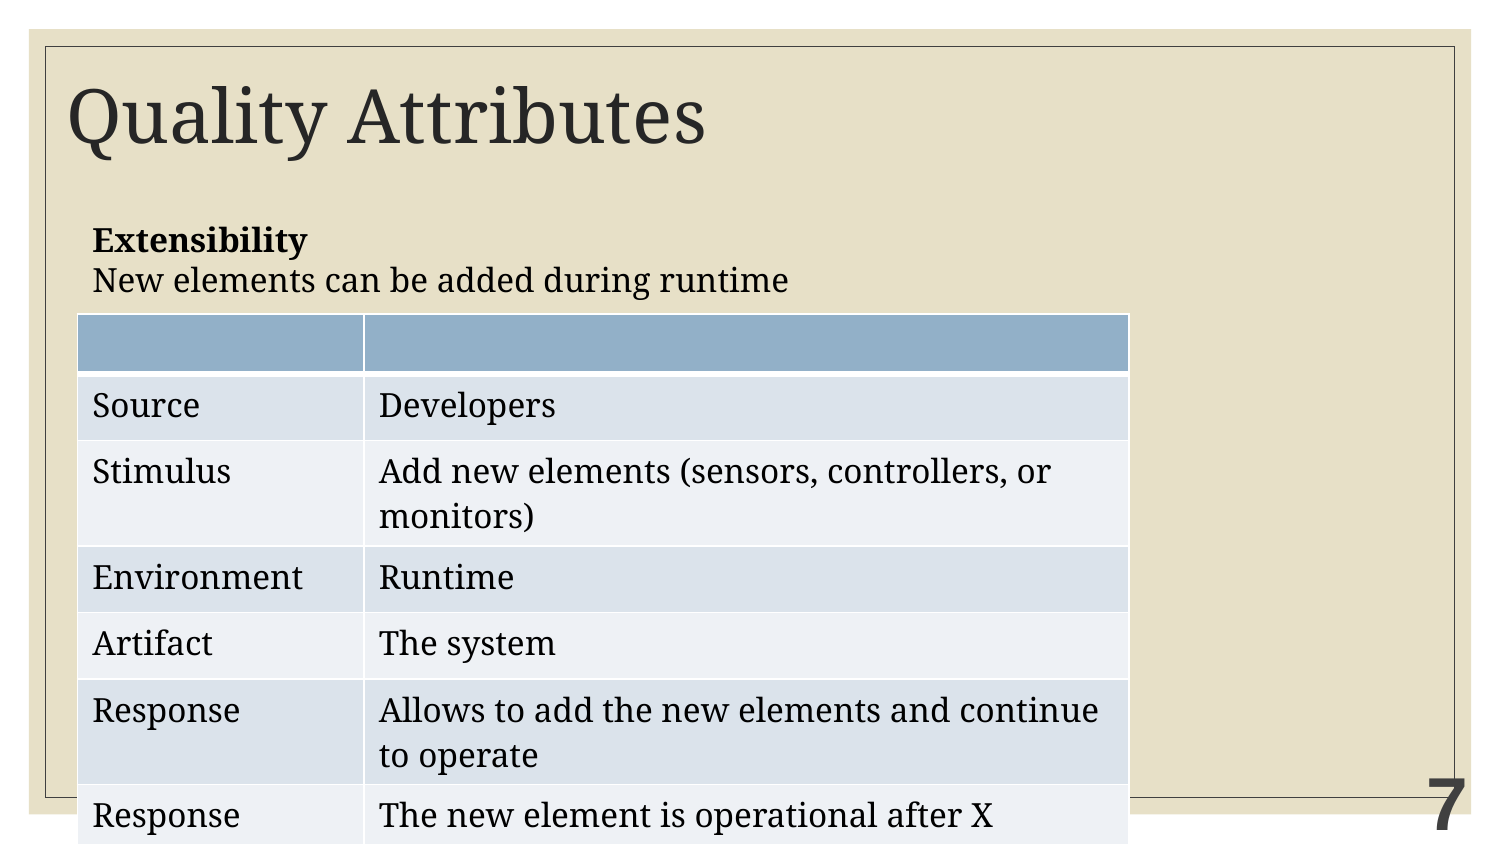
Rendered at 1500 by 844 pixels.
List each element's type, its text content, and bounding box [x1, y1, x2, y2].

table_cell Response [78, 680, 363, 784]
table_cell The new element is operational after X second. [365, 785, 1128, 844]
table_cell Add new elements (sensors, controllers, or monitors) [365, 441, 1128, 545]
table_cell Allows to add the new elements and continue to operate [365, 680, 1128, 784]
table_header [78, 315, 363, 371]
table_cell Runtime [365, 547, 1128, 612]
table_cell Response measure [78, 785, 363, 844]
text_box Extensibility New elements can be added during runtime [77, 204, 1449, 755]
table_cell Environment [78, 547, 363, 612]
table_cell The system [365, 613, 1128, 678]
slide_number 7 [1392, 767, 1483, 833]
table_cell Stimulus [78, 441, 363, 545]
table_cell Artifact [78, 613, 363, 678]
table_header [365, 315, 1128, 371]
table_cell Developers [365, 377, 1128, 440]
title Quality Attributes [51, 64, 1449, 167]
table_cell Source [78, 377, 363, 440]
